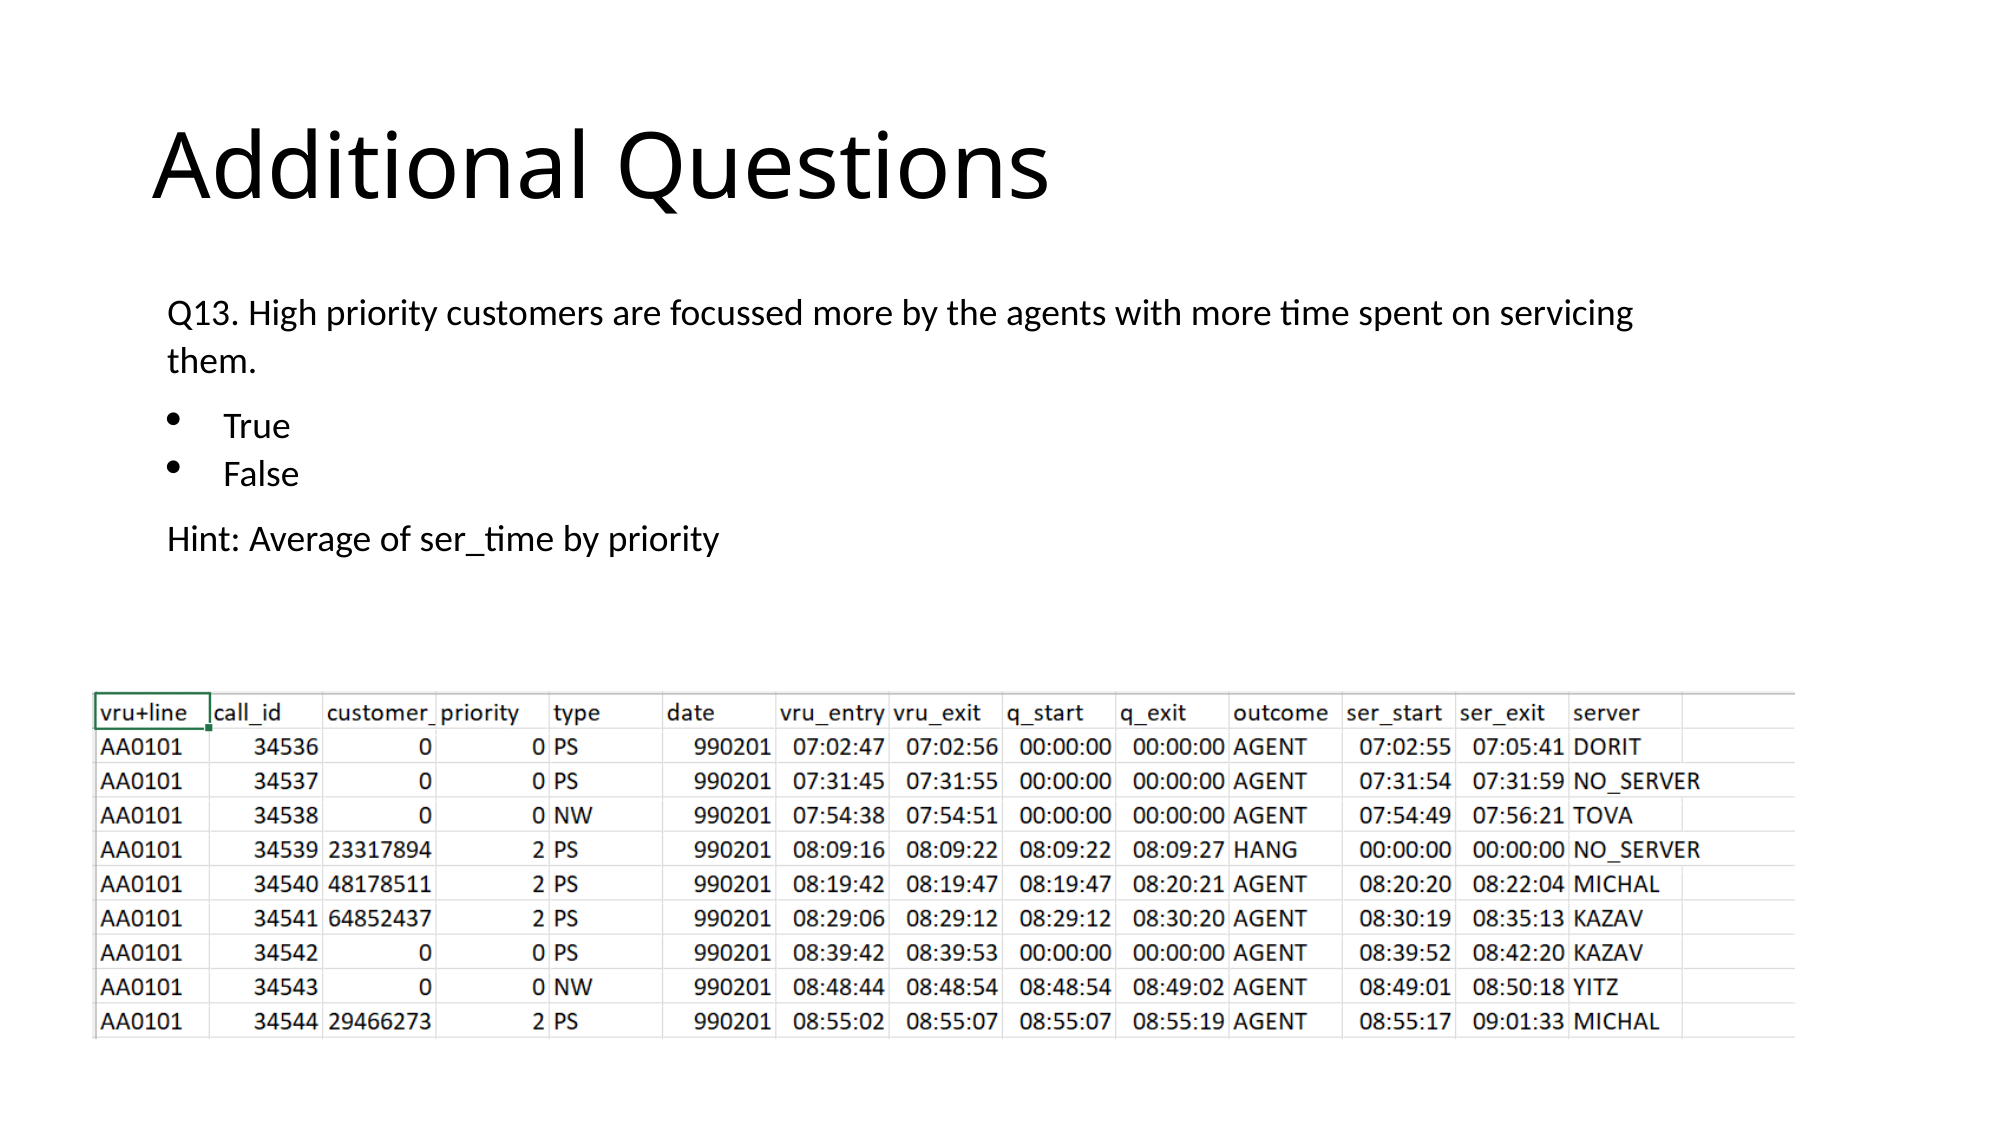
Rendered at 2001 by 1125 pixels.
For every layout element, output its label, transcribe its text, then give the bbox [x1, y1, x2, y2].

picture [91, 691, 1795, 1039]
title Additional Questions [137, 59, 1863, 278]
text_box Q13. High priority customers are focussed more by the agents with more time spent on servicing them. True False Hint: Average of ser_time by priority [152, 277, 1734, 566]
